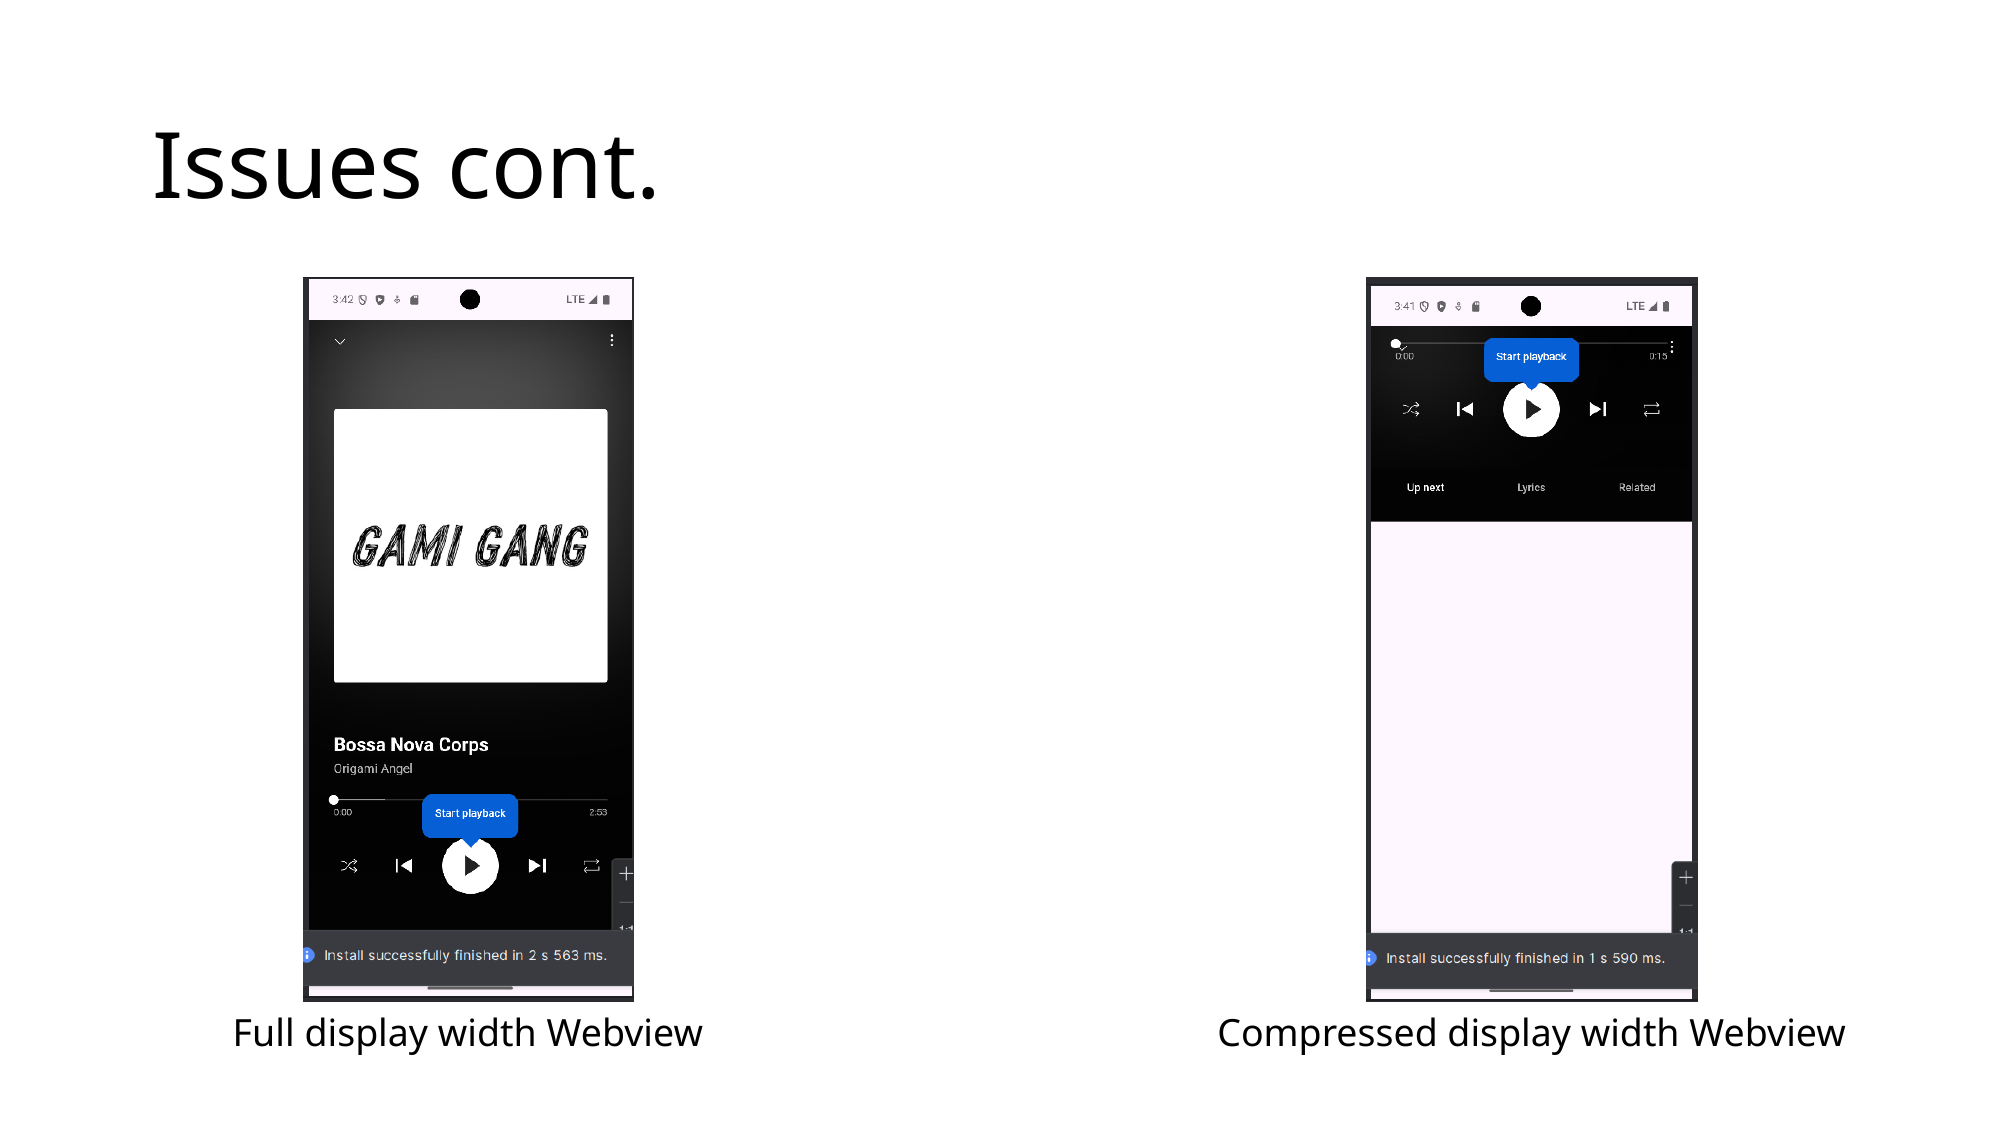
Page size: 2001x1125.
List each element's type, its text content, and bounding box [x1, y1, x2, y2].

picture [303, 276, 635, 1002]
picture [1365, 276, 1698, 1002]
text_box Compressed display width Webview [1202, 1001, 1862, 1062]
title Issues cont. [137, 59, 1863, 278]
text_box Full display width Webview [217, 1001, 719, 1062]
